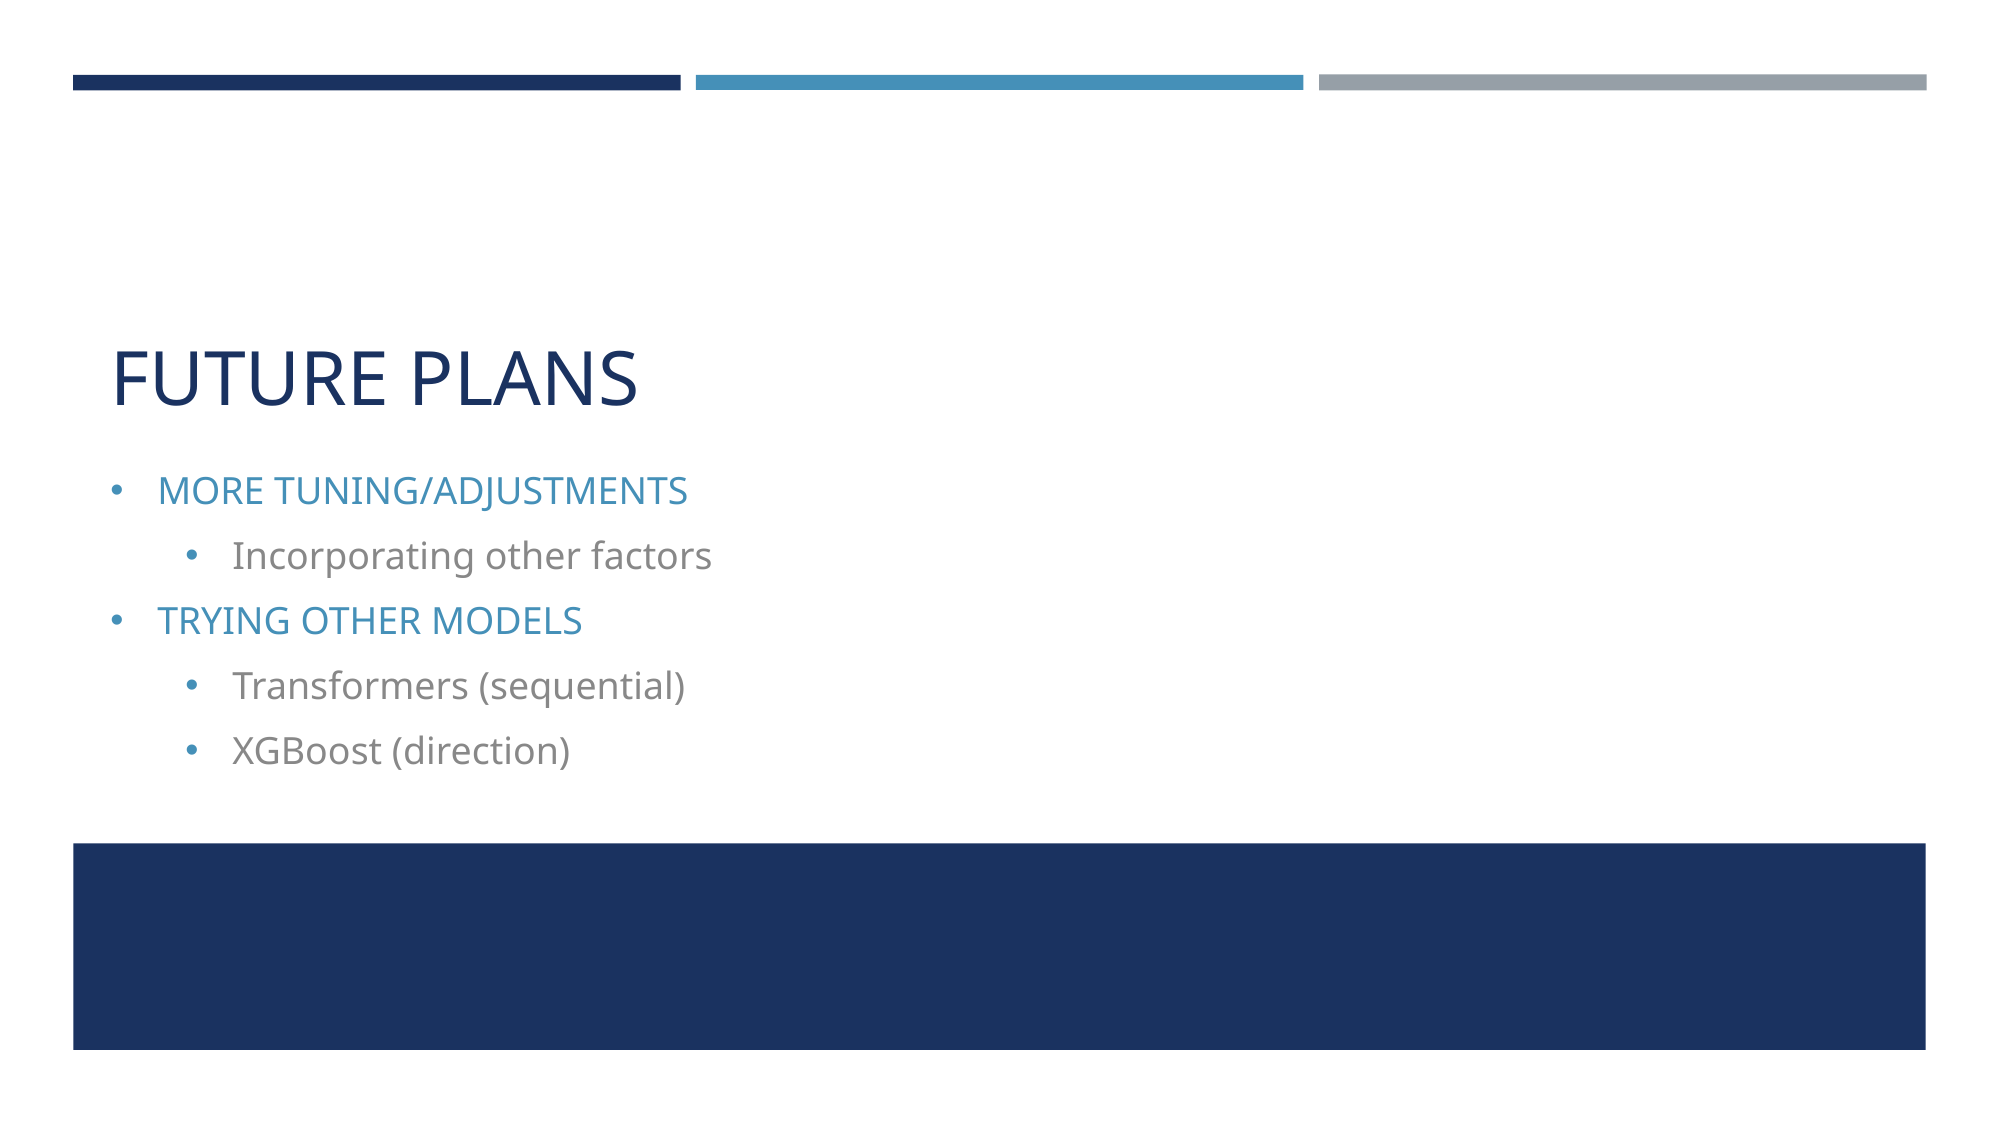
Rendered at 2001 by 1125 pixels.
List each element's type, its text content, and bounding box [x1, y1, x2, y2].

list MORE TUNING/ADJUSTMENTS Incorporating other factors TRYING OTHER MODELS Transformers (sequential) XGBoost (direction) [95, 459, 1905, 813]
title FUTURE PLANS [95, 182, 1905, 429]
